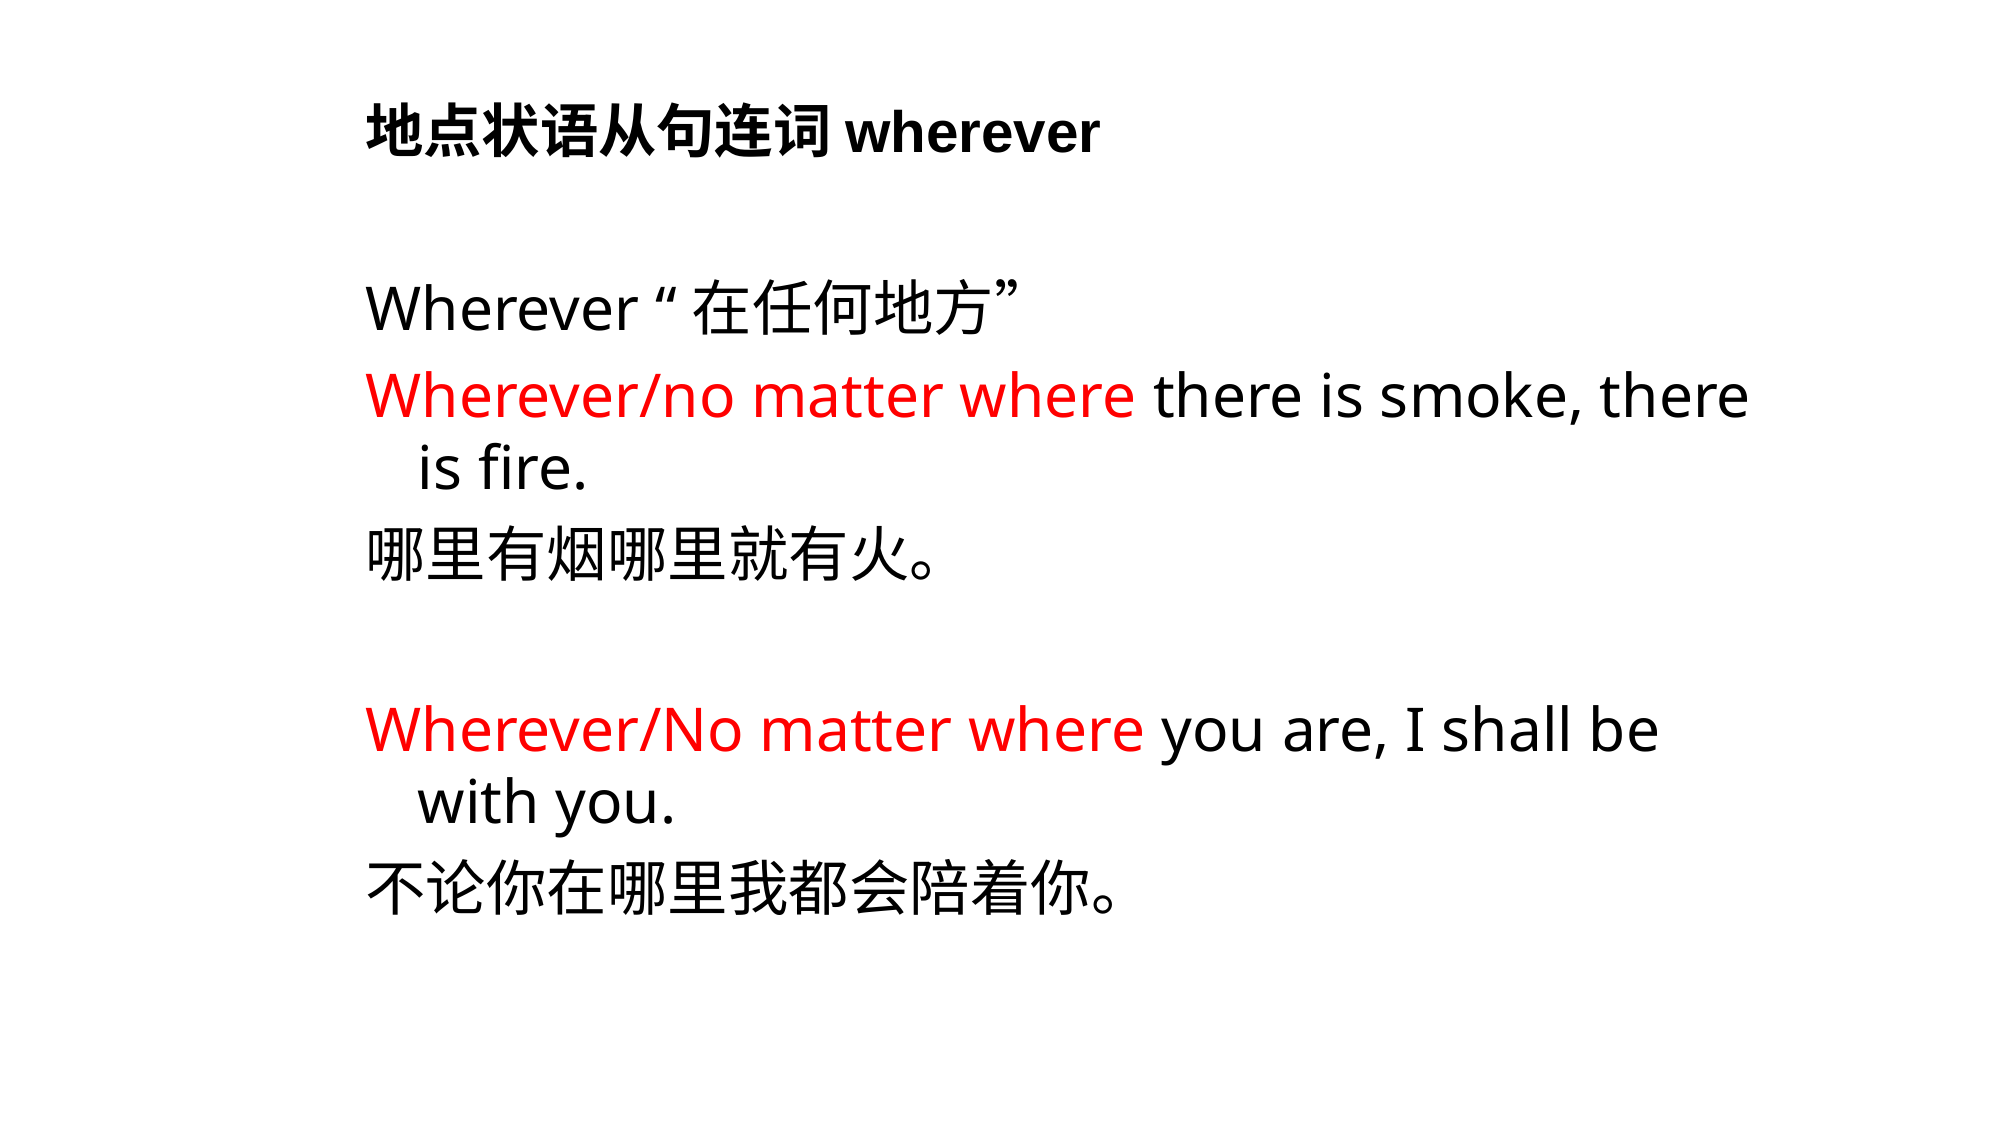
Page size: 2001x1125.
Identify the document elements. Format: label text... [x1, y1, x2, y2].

title 地点状语从句连词wherever [350, 37, 1688, 200]
list Wherever “在任何地方” Wherever/no matter where there is smoke, there is fire. 哪里有烟哪里就有火。 Wherever/No matter where you are, I shall be with you. 不论你在哪里我都会陪着你。 [350, 262, 1807, 1000]
